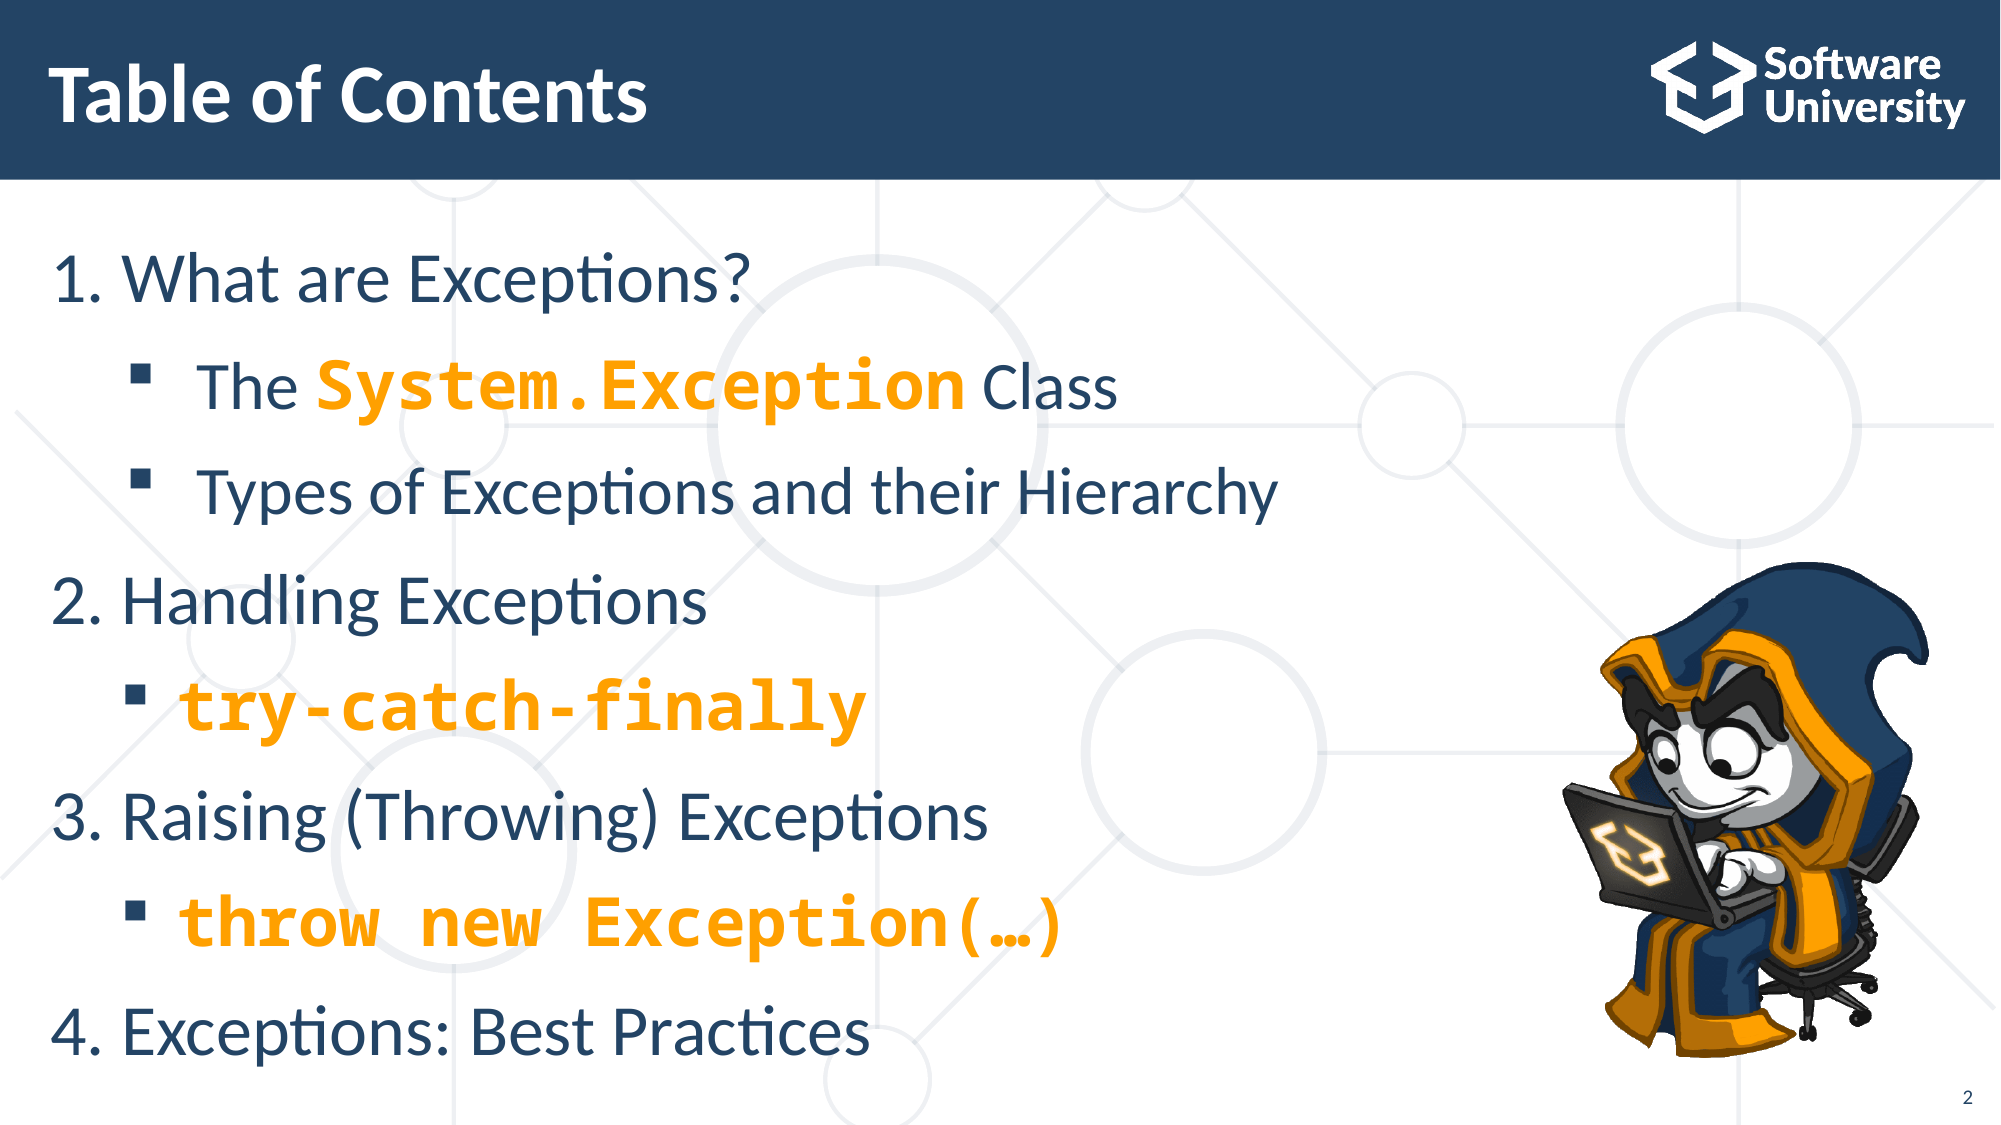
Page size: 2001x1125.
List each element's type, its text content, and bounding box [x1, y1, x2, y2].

picture [1651, 41, 1966, 134]
list What are Exceptions? The System.Exception Class Types of Exceptions and their Hierarchy Handling Exceptions try-catch-finally Raising (Throwing) Exceptions throw new Exception(…) Exceptions: Best Practices [32, 224, 1517, 1080]
title Table of Contents [31, 16, 1625, 162]
slide_number 2 [1927, 1067, 1989, 1117]
picture [1561, 559, 1931, 1059]
